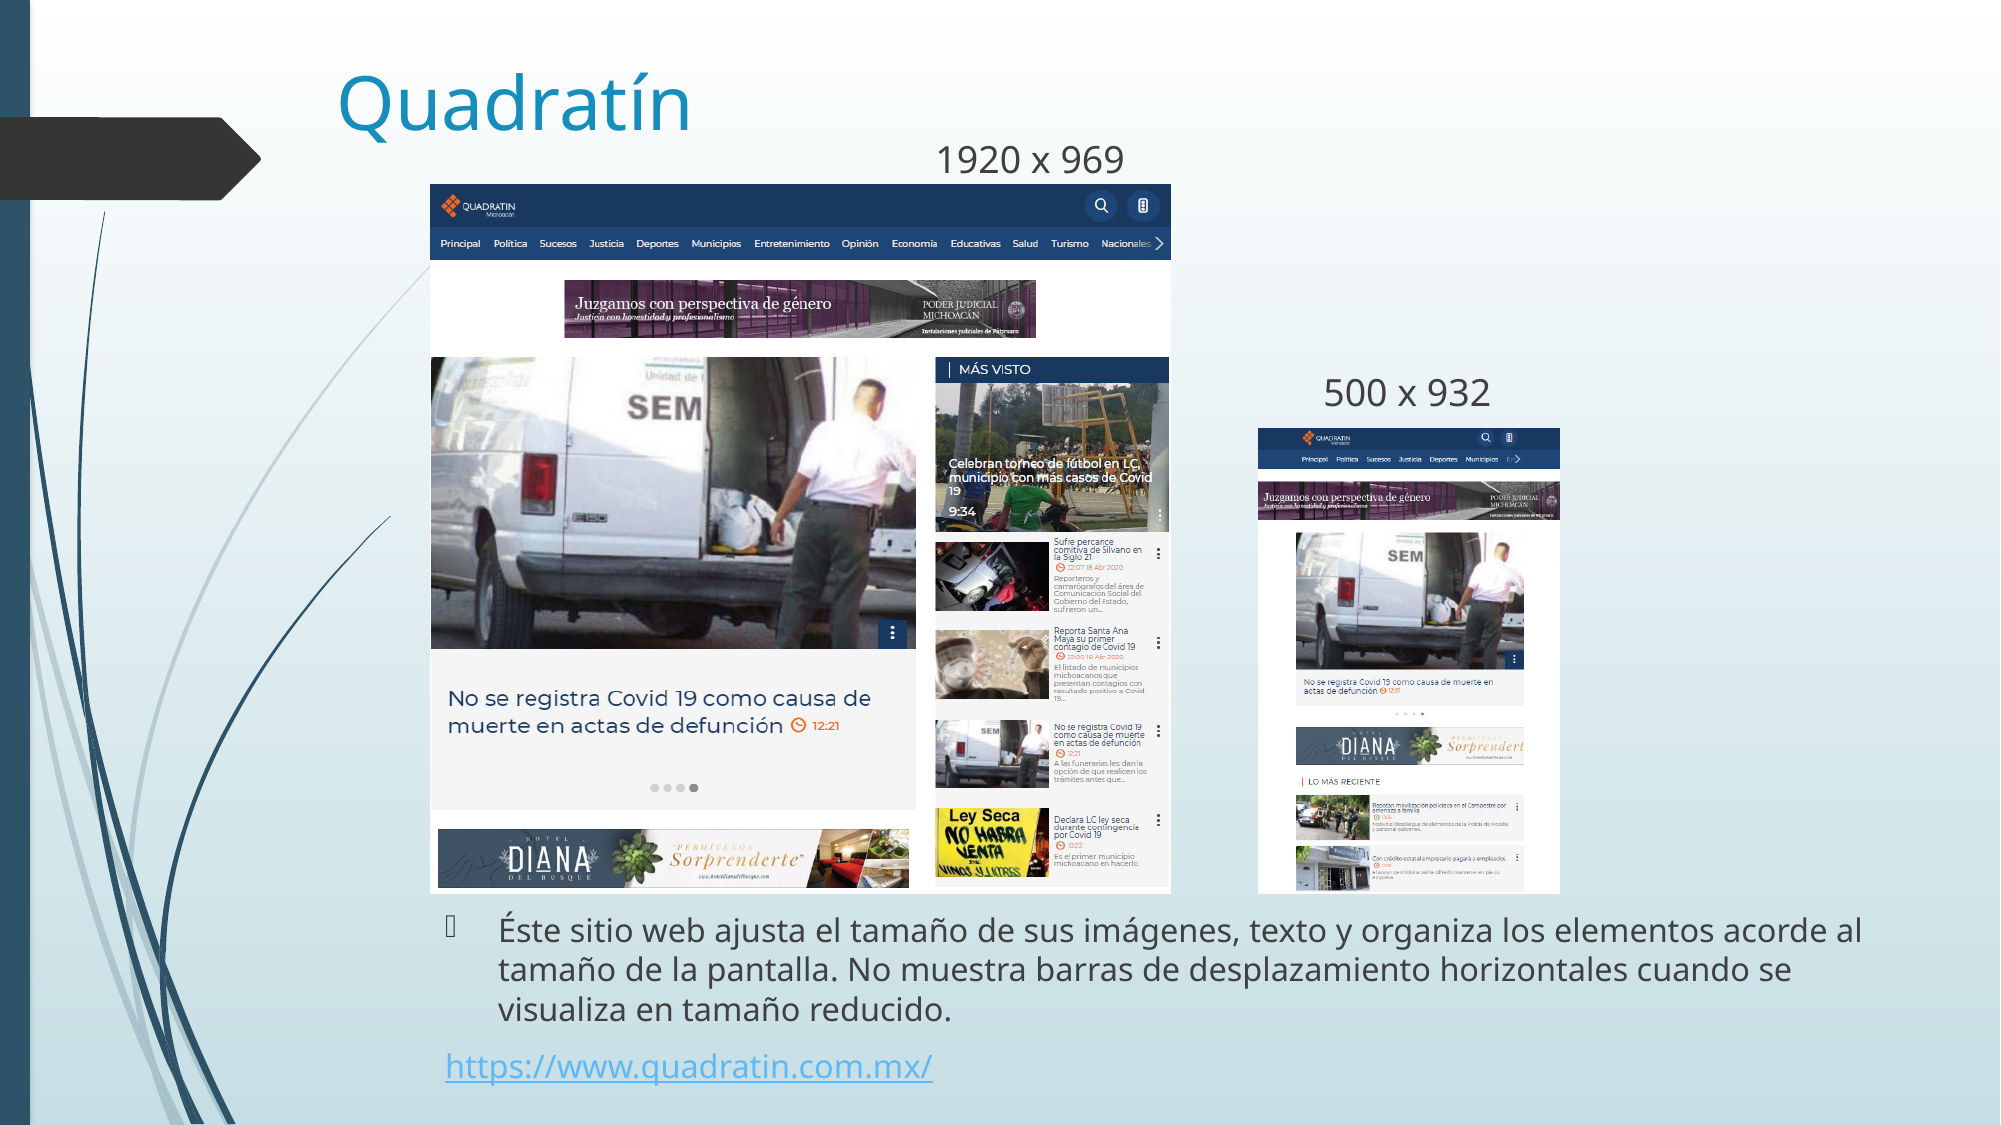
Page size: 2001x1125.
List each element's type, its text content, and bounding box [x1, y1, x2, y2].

title Quadratín [321, 47, 858, 176]
list Éste sitio web ajusta el tamaño de sus imágenes, texto y organiza los elementos acorde al tamaño de la pantalla. No muestra barras de desplazamiento horizontales cuando se visualiza en tamaño reducido. https://www.quadratin.com.mx/ [430, 902, 1893, 1100]
picture [1257, 428, 1560, 895]
picture [429, 184, 1171, 895]
text_box 500 x 932 [1308, 361, 1550, 427]
text_box 1920 x 969 [920, 128, 1162, 183]
